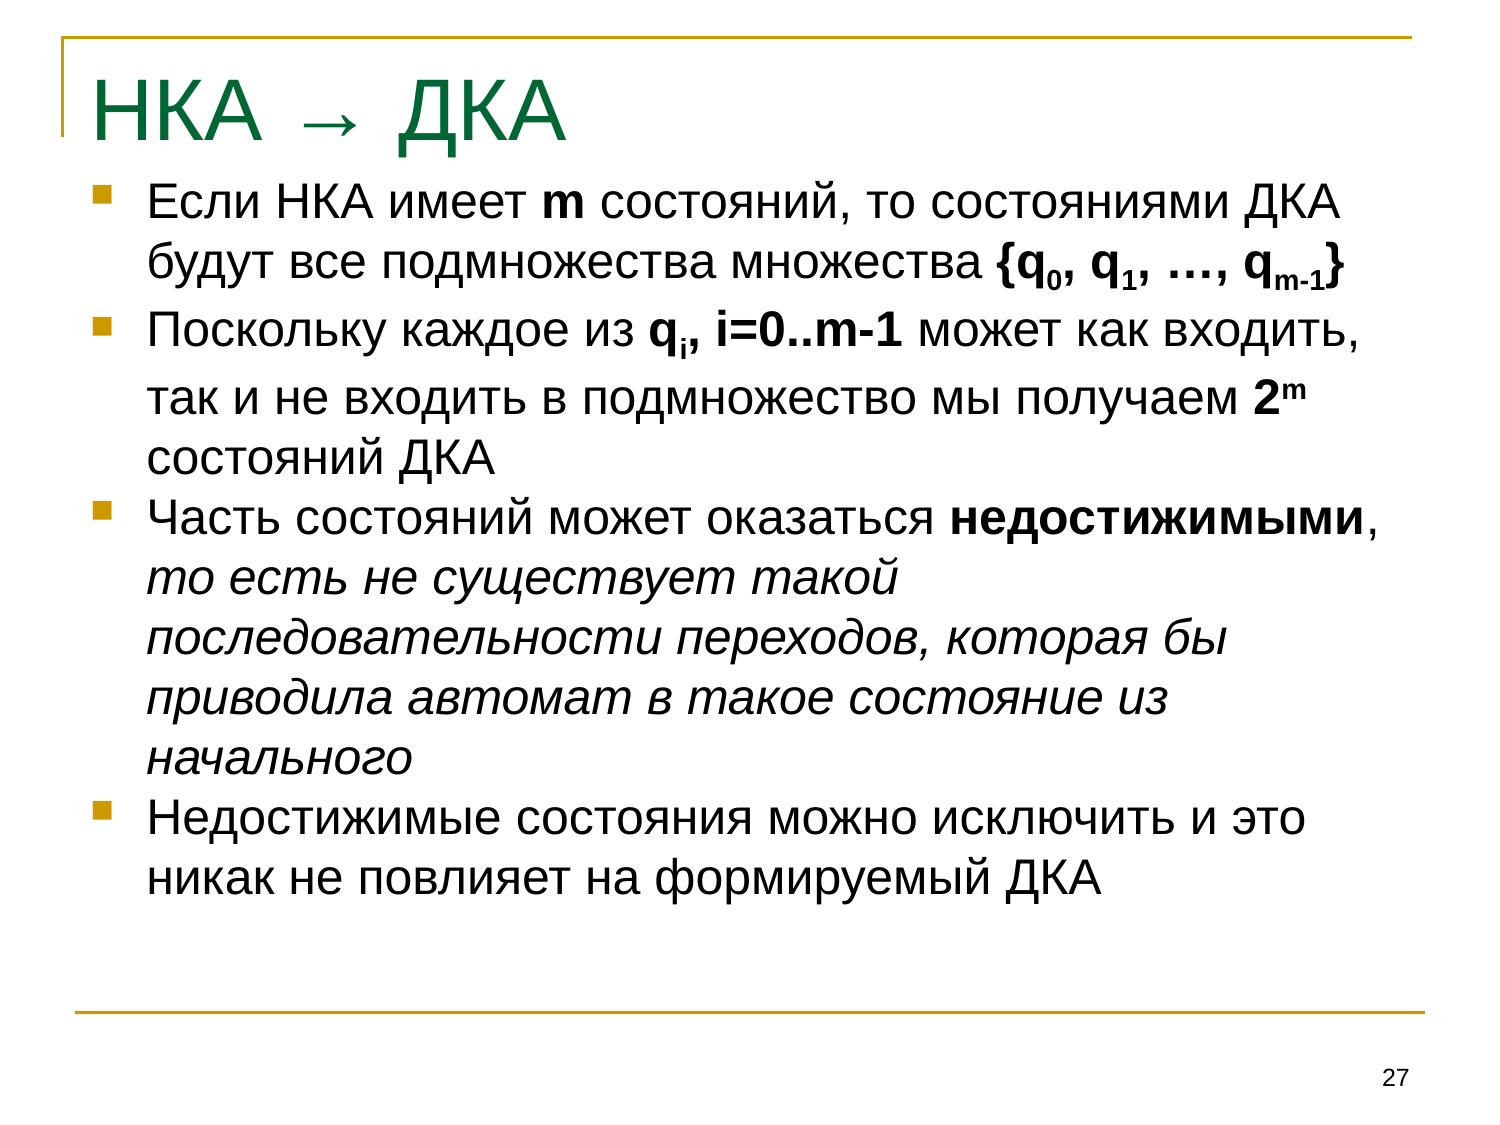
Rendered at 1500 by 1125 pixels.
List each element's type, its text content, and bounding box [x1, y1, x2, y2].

slide_number 27 [1074, 1023, 1426, 1100]
list Если НКА имеет m состояний, то состояниями ДКА будут все подмножества множества {q0, q1, …, qm-1} Поскольку каждое из qi, i=0..m-1 может как входить, так и не входить в подмножество мы получаем 2m состояний ДКА Часть состояний может оказаться недостижимыми, то есть не существует такой последовательности переходов, которая бы приводила автомат в такое состояние из начального Недостижимые состояния можно исключить и это никак не повлияет на формируемый ДКА [74, 160, 1426, 1006]
title НКА → ДКА [74, 45, 1426, 160]
